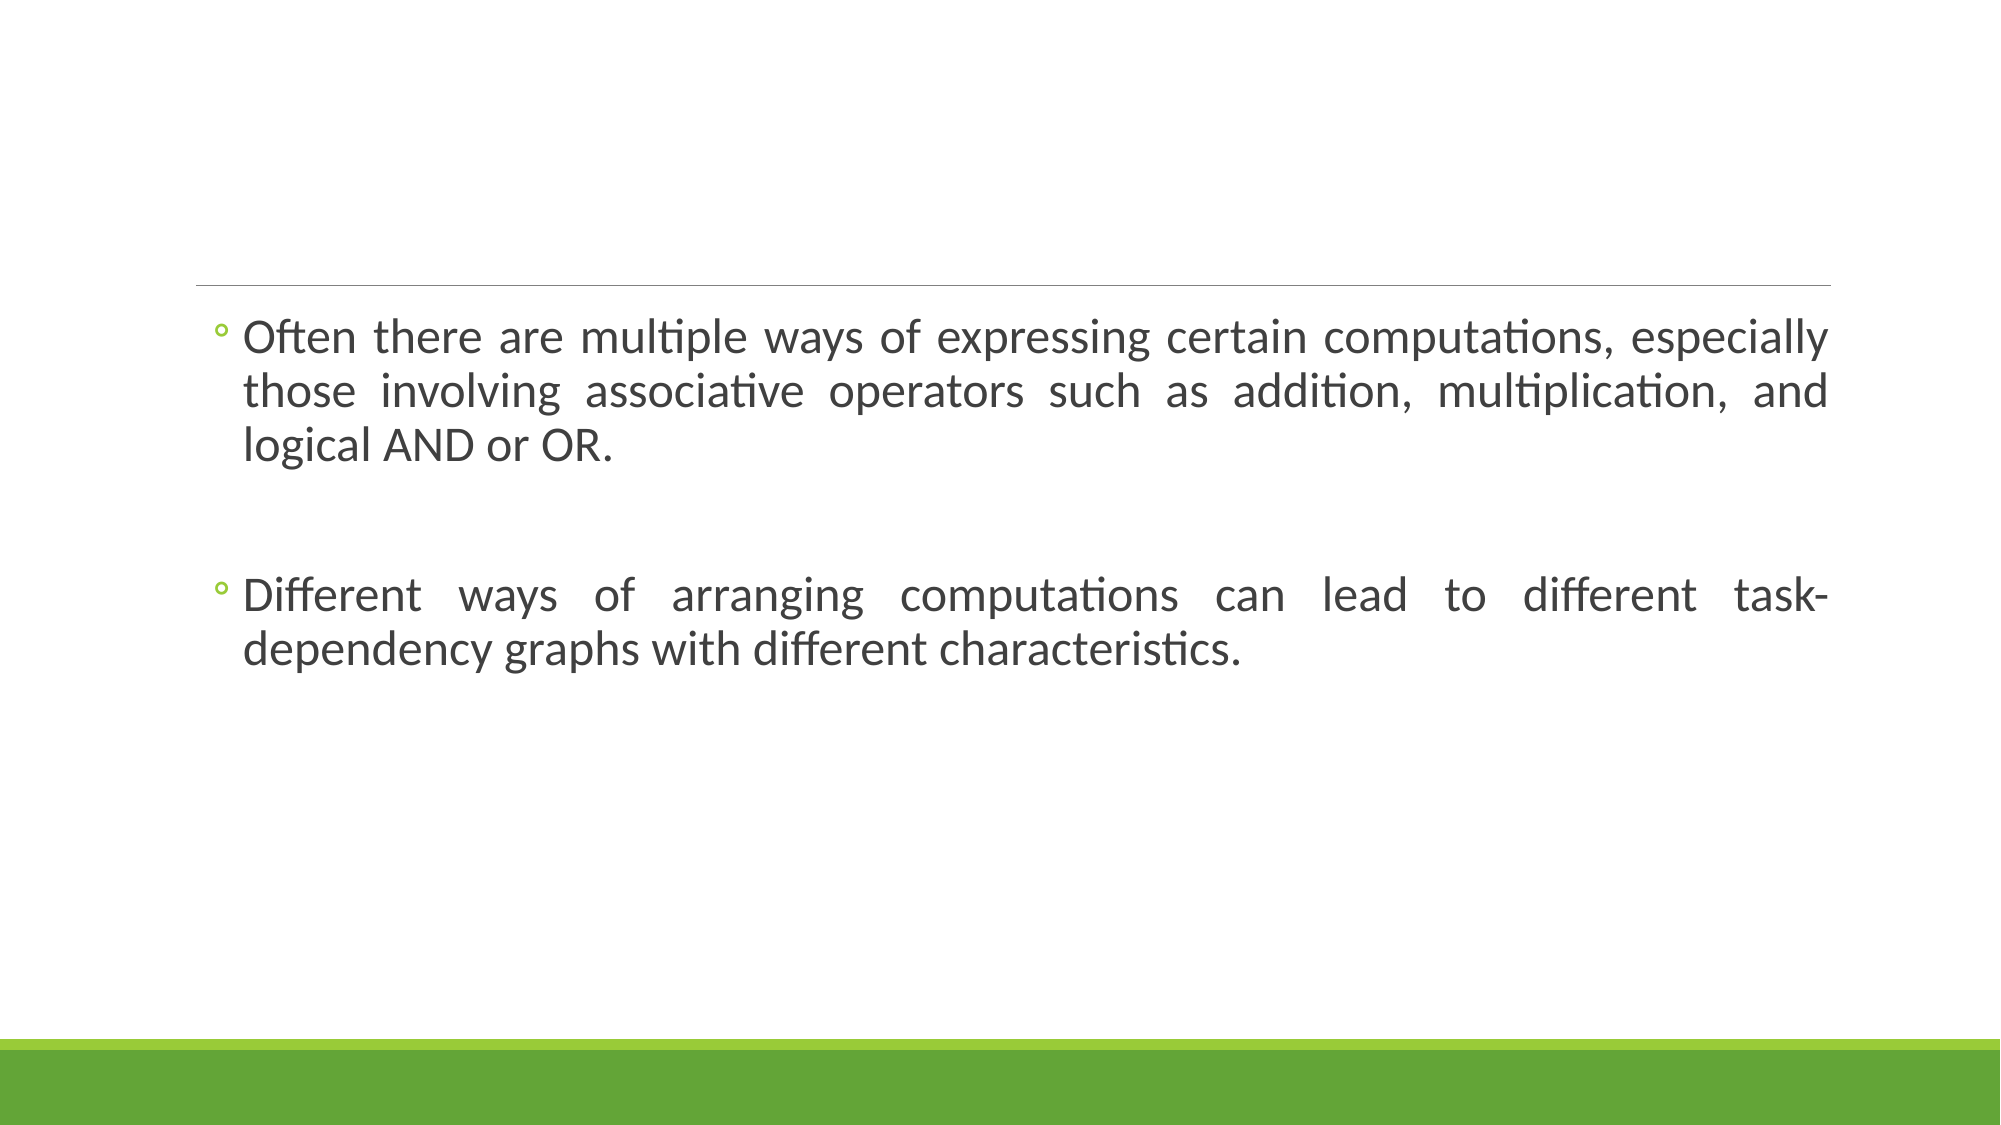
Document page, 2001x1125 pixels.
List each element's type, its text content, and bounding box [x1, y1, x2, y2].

list Often there are multiple ways of expressing certain computations, especially those involving associative operators such as addition, multiplication, and logical AND or OR. Different ways of arranging computations can lead to different task-dependency graphs with different characteristics. [180, 302, 1830, 963]
